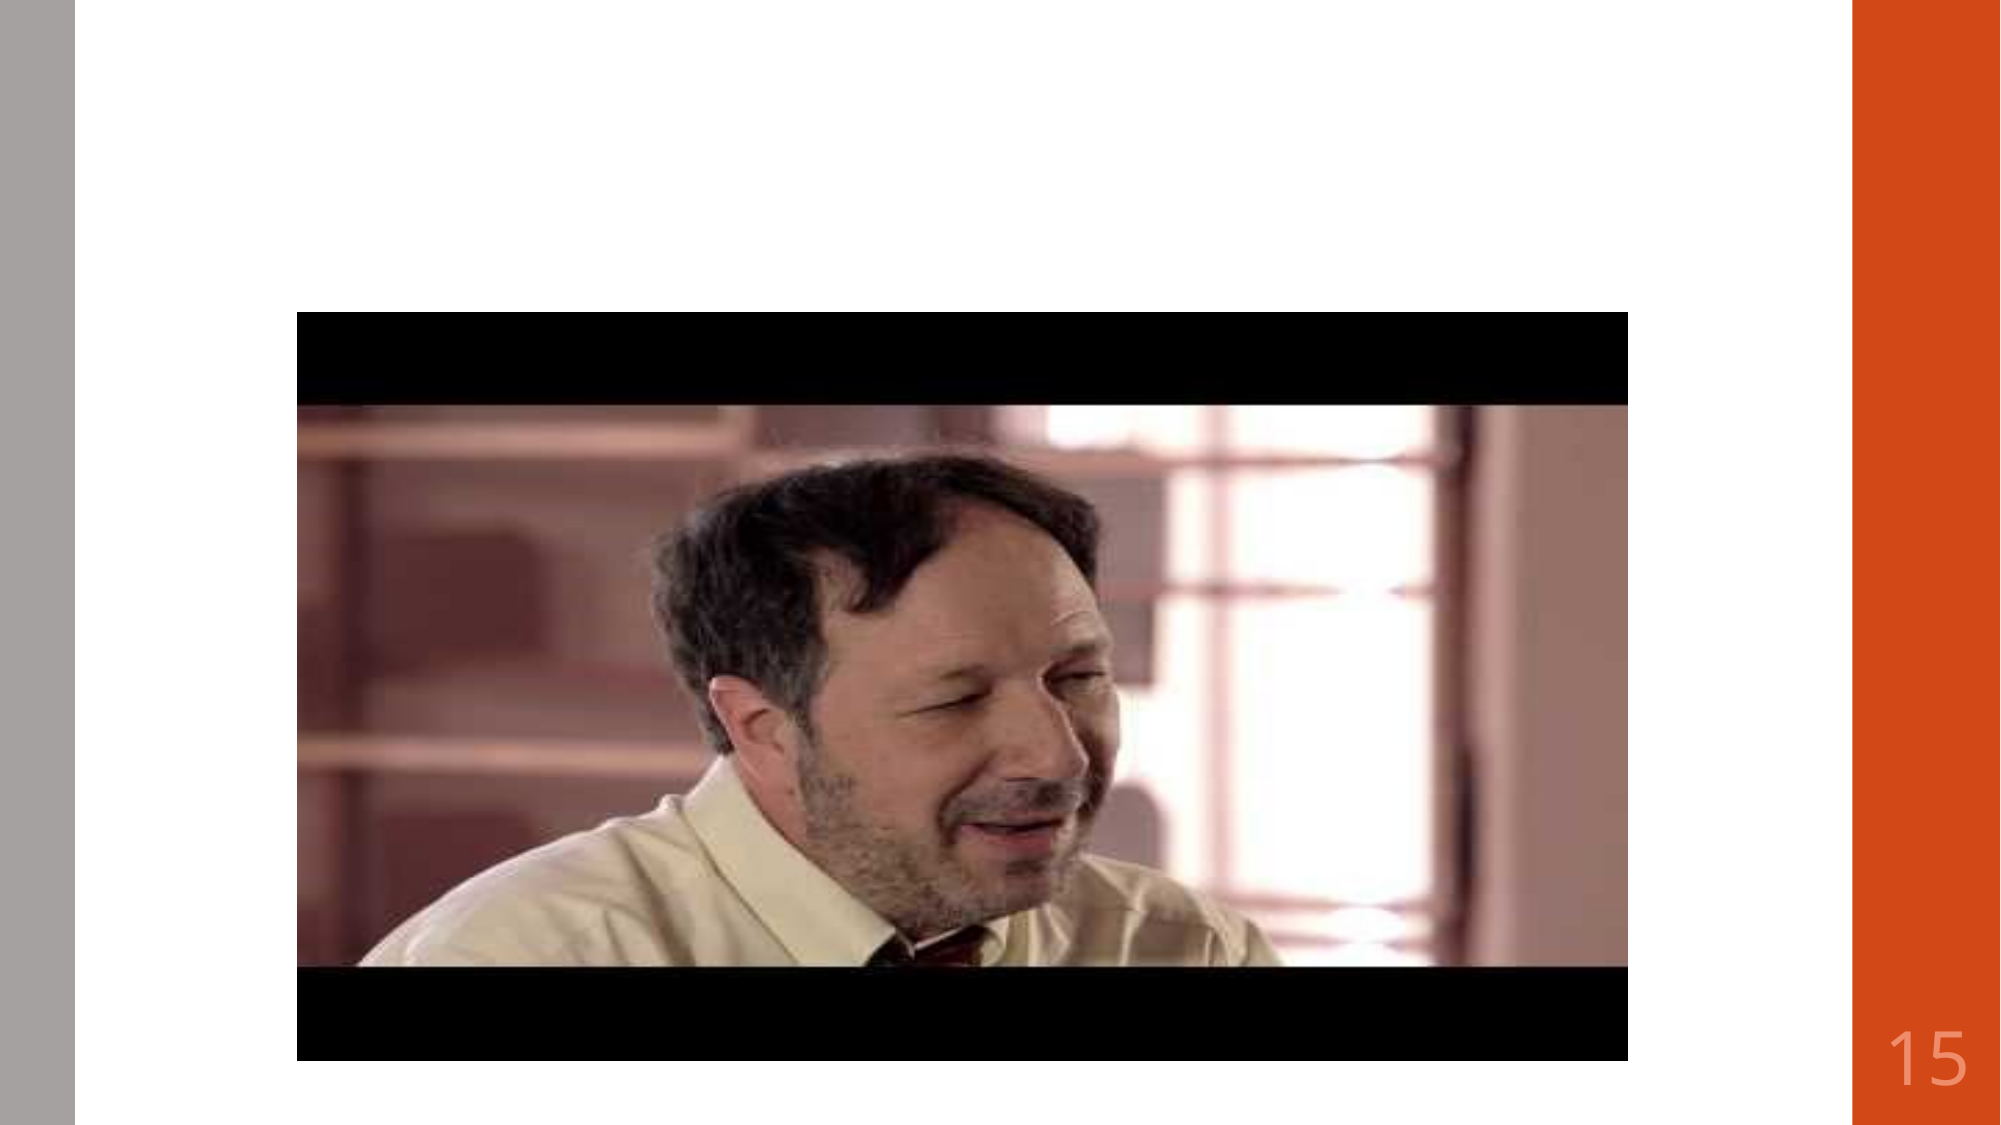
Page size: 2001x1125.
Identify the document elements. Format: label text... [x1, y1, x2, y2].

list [296, 311, 1629, 1062]
slide_number 15 [1852, 1012, 2000, 1110]
